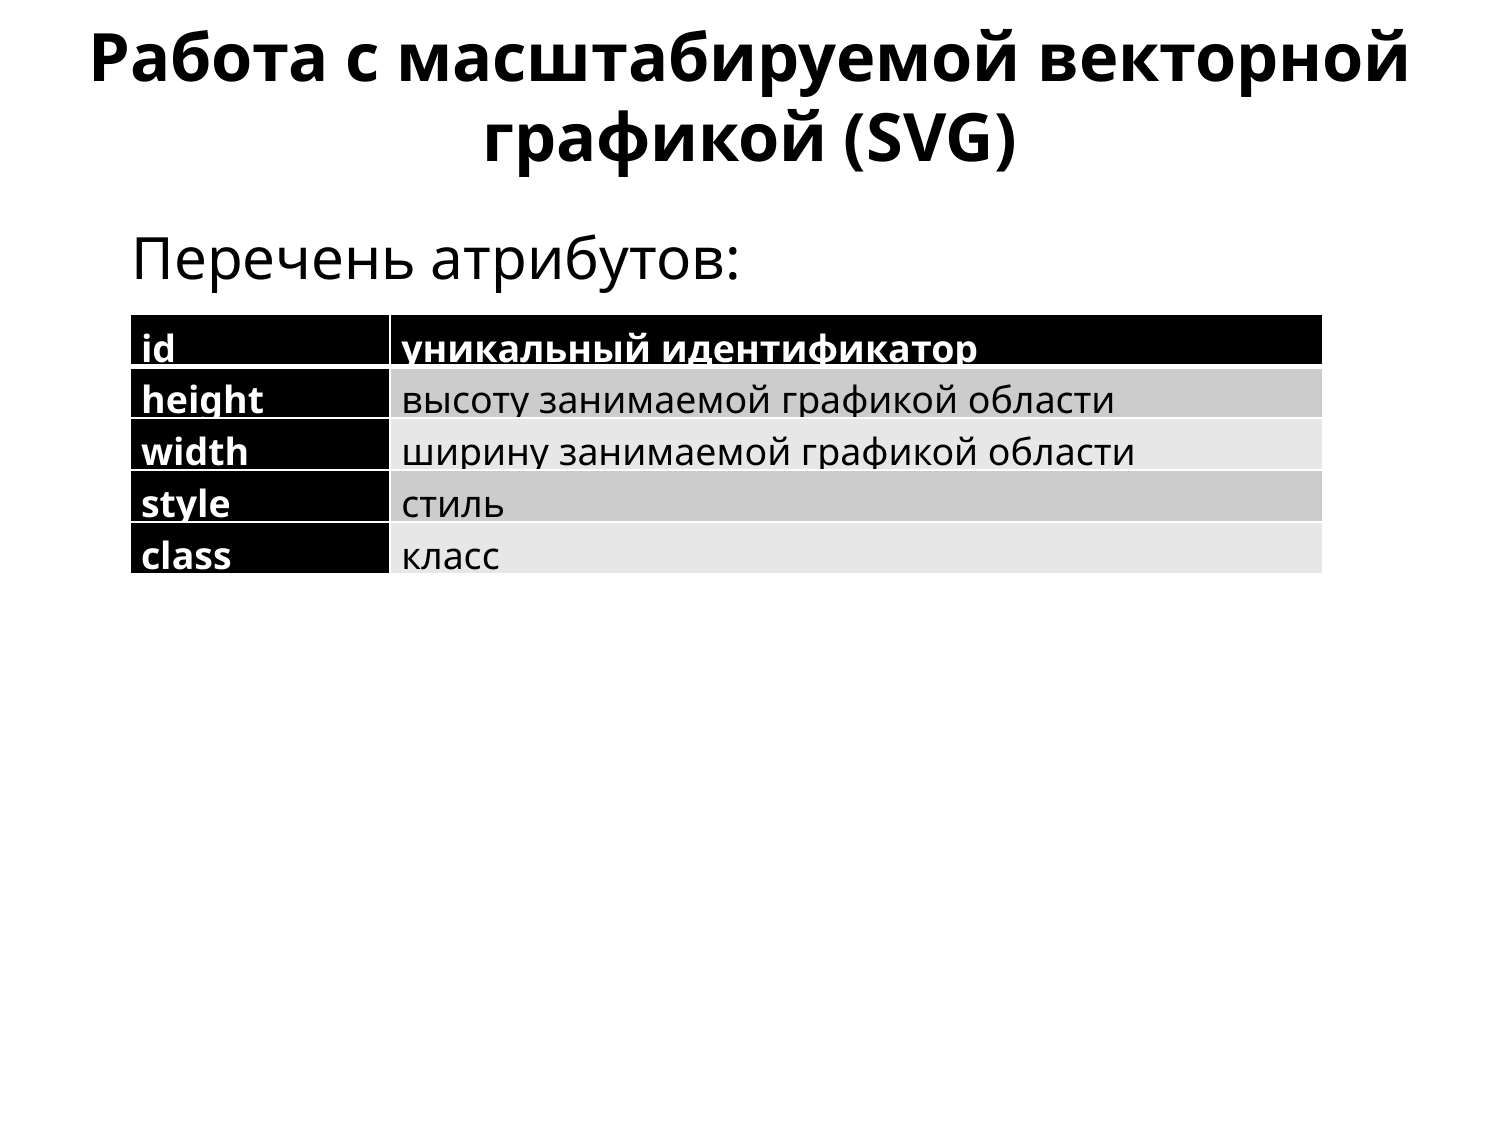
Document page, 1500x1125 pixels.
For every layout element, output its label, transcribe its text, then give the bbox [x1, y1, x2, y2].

table_cell высоту занимаемой графикой области [391, 369, 1322, 417]
table_cell класс [391, 523, 1322, 573]
text_box Перечень атрибутов: [129, 208, 1371, 292]
table_cell width [131, 419, 389, 469]
table_header уникальный идентификатор [391, 315, 1322, 364]
table_cell height [131, 369, 389, 417]
table_cell ширину занимаемой графикой области [391, 419, 1322, 469]
table_header id [131, 315, 389, 364]
table_cell стиль [391, 471, 1322, 521]
table_cell class [131, 523, 389, 573]
text_box Работа с масштабируемой векторной графикой (SVG) [0, 7, 1500, 182]
table_cell style [131, 471, 389, 521]
